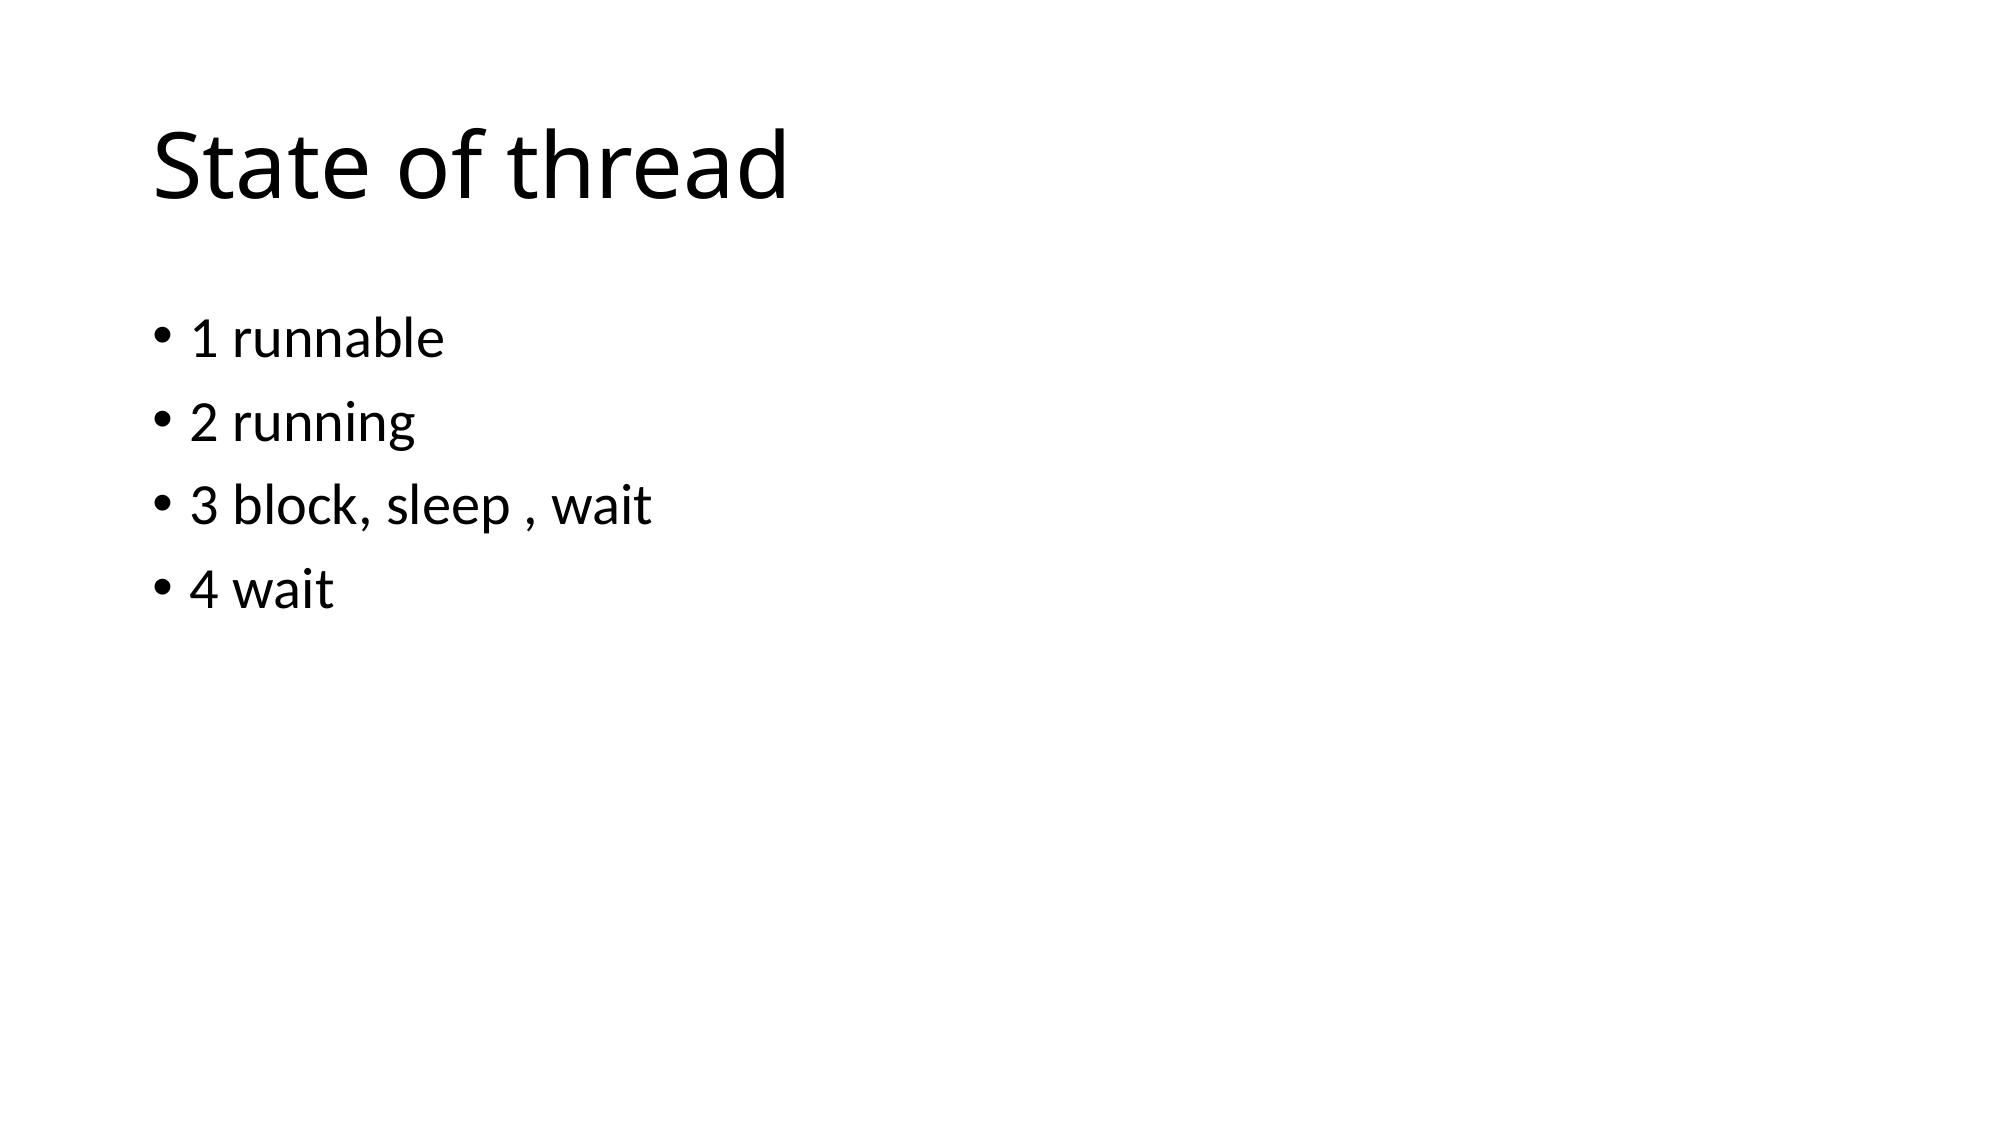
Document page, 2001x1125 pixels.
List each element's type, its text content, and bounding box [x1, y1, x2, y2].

list 1 runnable 2 running 3 block, sleep , wait 4 wait [137, 299, 1863, 1014]
title State of thread [137, 59, 1863, 278]
